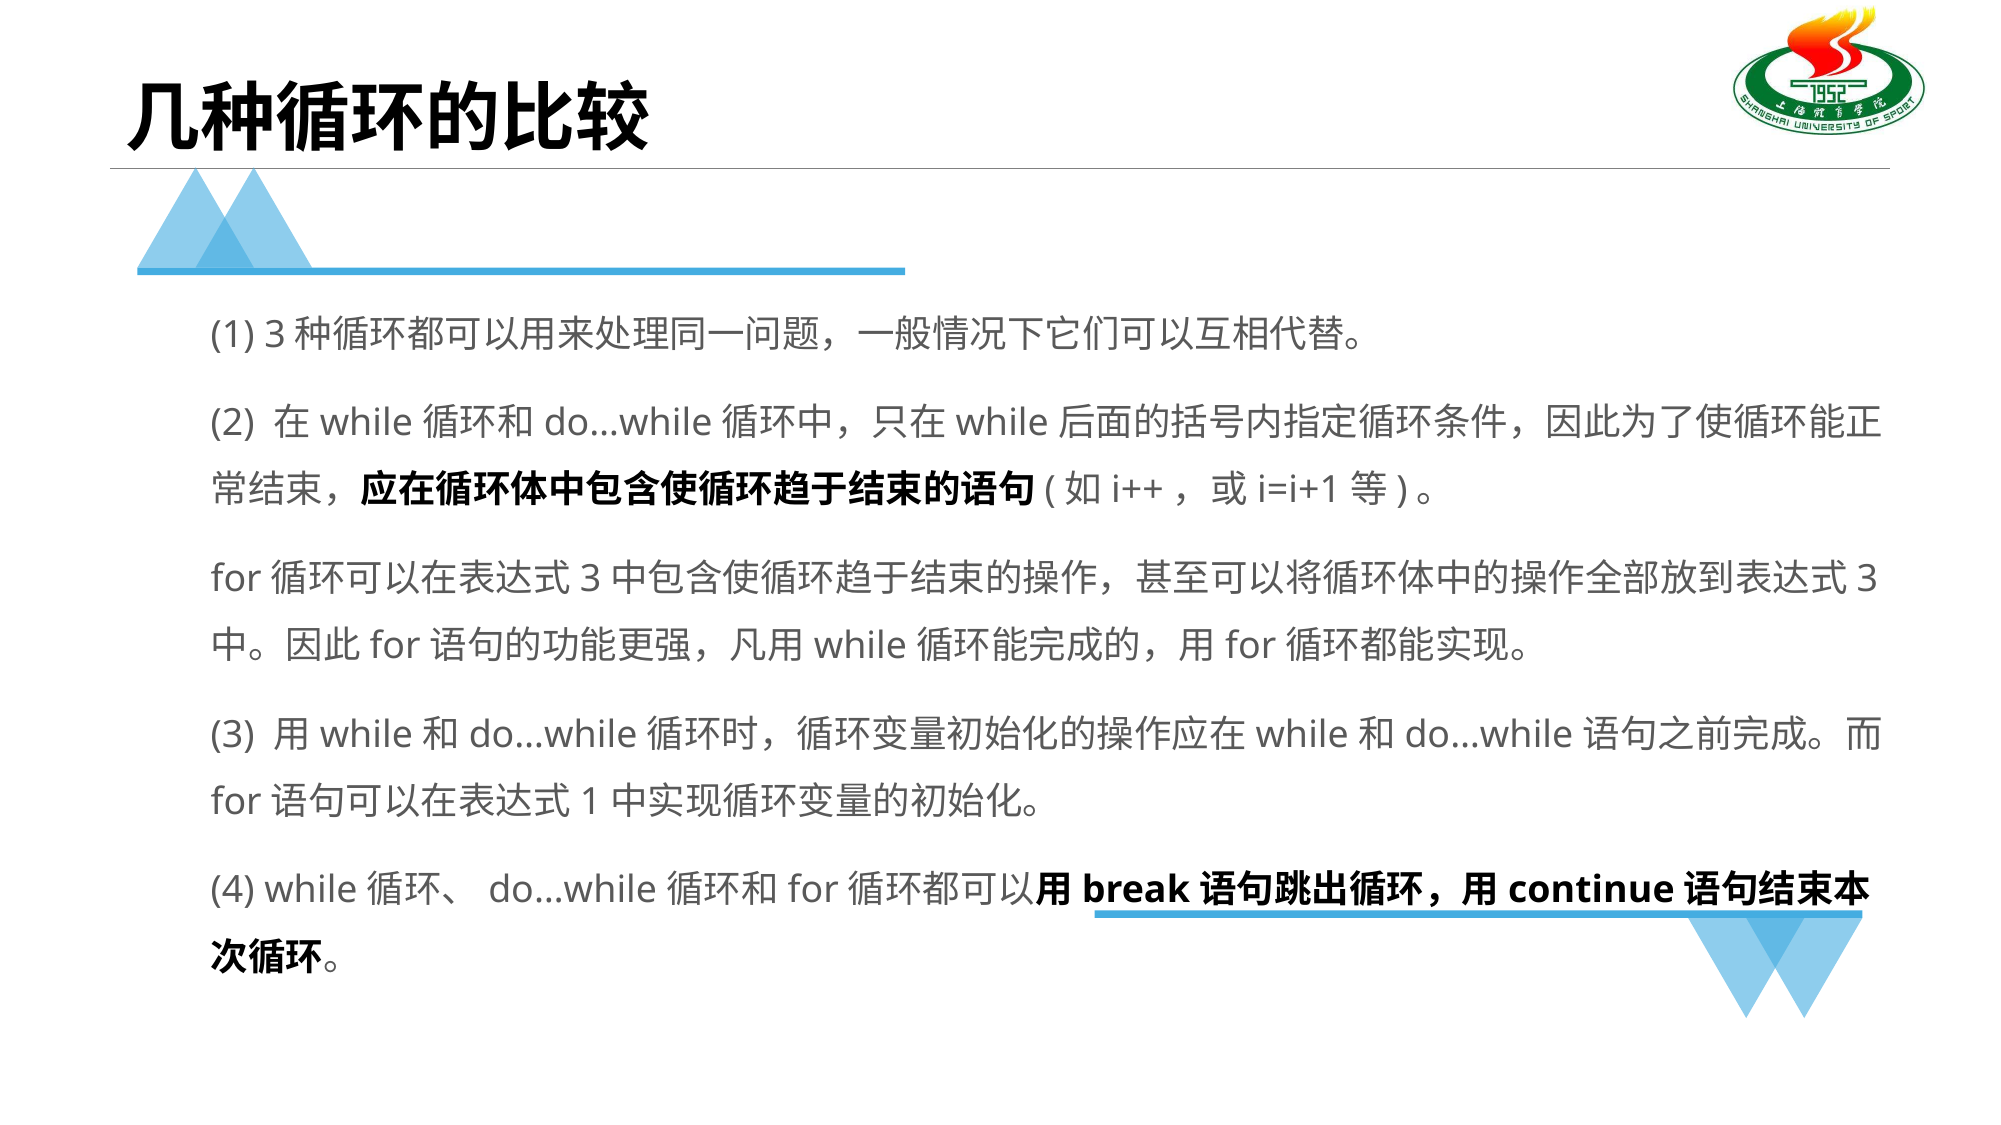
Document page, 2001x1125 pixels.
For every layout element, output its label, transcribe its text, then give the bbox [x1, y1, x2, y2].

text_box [137, 167, 906, 276]
list (1) 3种循环都可以用来处理同一问题，一般情况下它们可以互相代替。 (2) 在while循环和do…while循环中，只在while后面的括号内指定循环条件，因此为了使循环能正常结束，应在循环体中包含使循环趋于结束的语句(如i++，或i=i+1等)。 for循环可以在表达式3中包含使循环趋于结束的操作，甚至可以将循环体中的操作全部放到表达式3中。因此for语句的功能更强，凡用while循环能完成的，用for循环都能实现。 (3) 用while和do…while循环时，循环变量初始化的操作应在while和do…while语句之前完成。而for语句可以在表达式1中实现循环变量的初始化。 (4) while循环、do…while循环和for循环都可以用break语句跳出循环，用continue语句结束本次循环。 [195, 278, 1921, 987]
picture [1890, 0, 1927, 135]
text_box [1094, 910, 1863, 1019]
title 几种循环的比较 [109, 0, 1890, 169]
